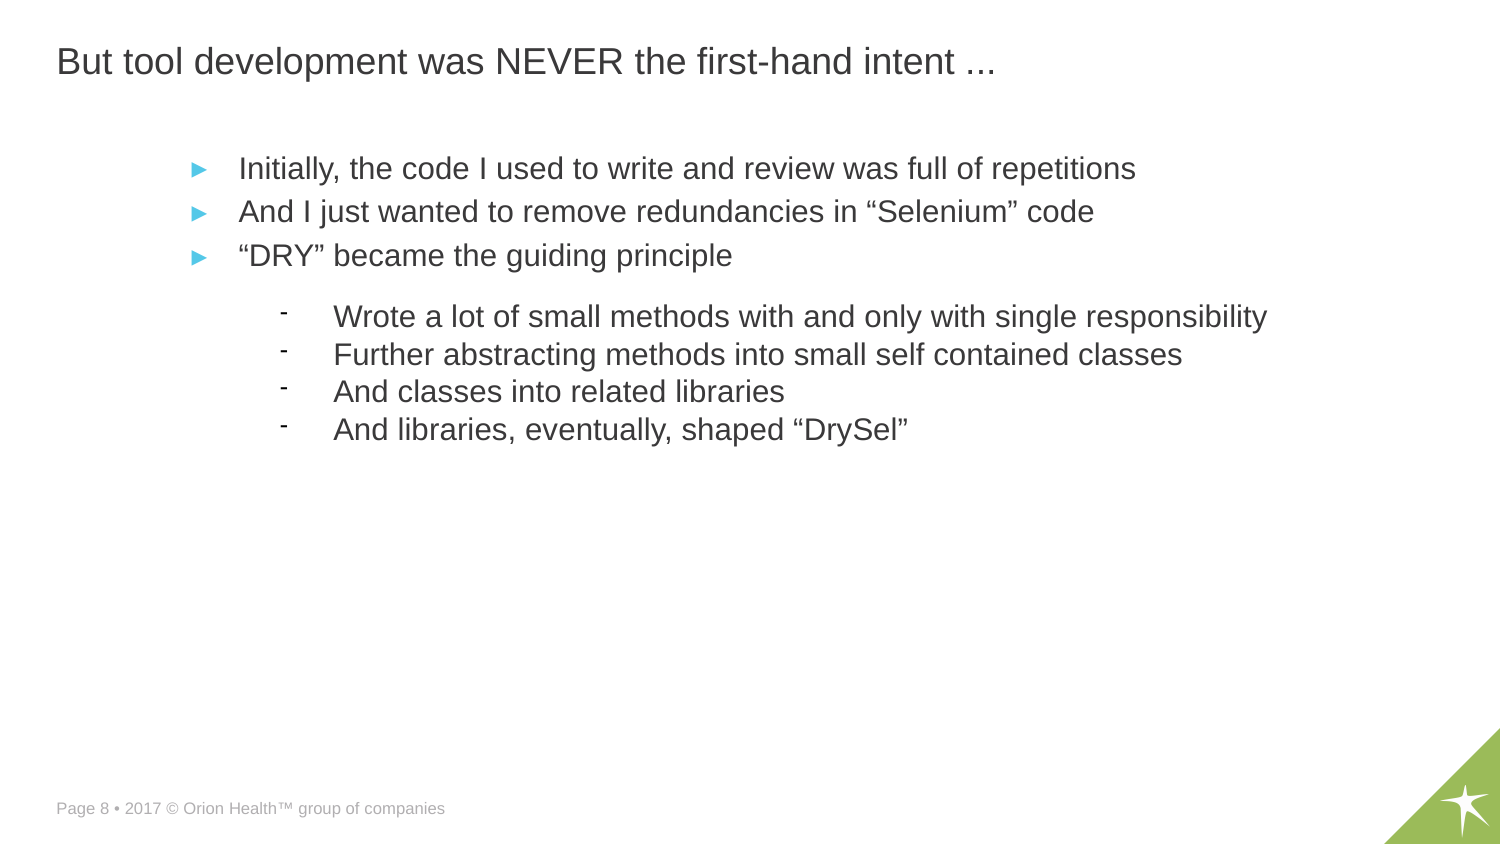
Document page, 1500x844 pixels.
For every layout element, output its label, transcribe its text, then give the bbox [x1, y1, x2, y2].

text_box But tool development was NEVER the first-hand intent ... [56, 20, 1437, 99]
text_box Initially, the code I used to write and review was full of repetitions And I just wanted to remove redundancies in “Selenium” code “DRY” became the guiding principle Wrote a lot of small methods with and only with single responsibility Further abstracting methods into small self contained classes And classes into related libraries And libraries, eventually, shaped “DrySel” [176, 140, 1292, 487]
picture [1440, 785, 1490, 838]
